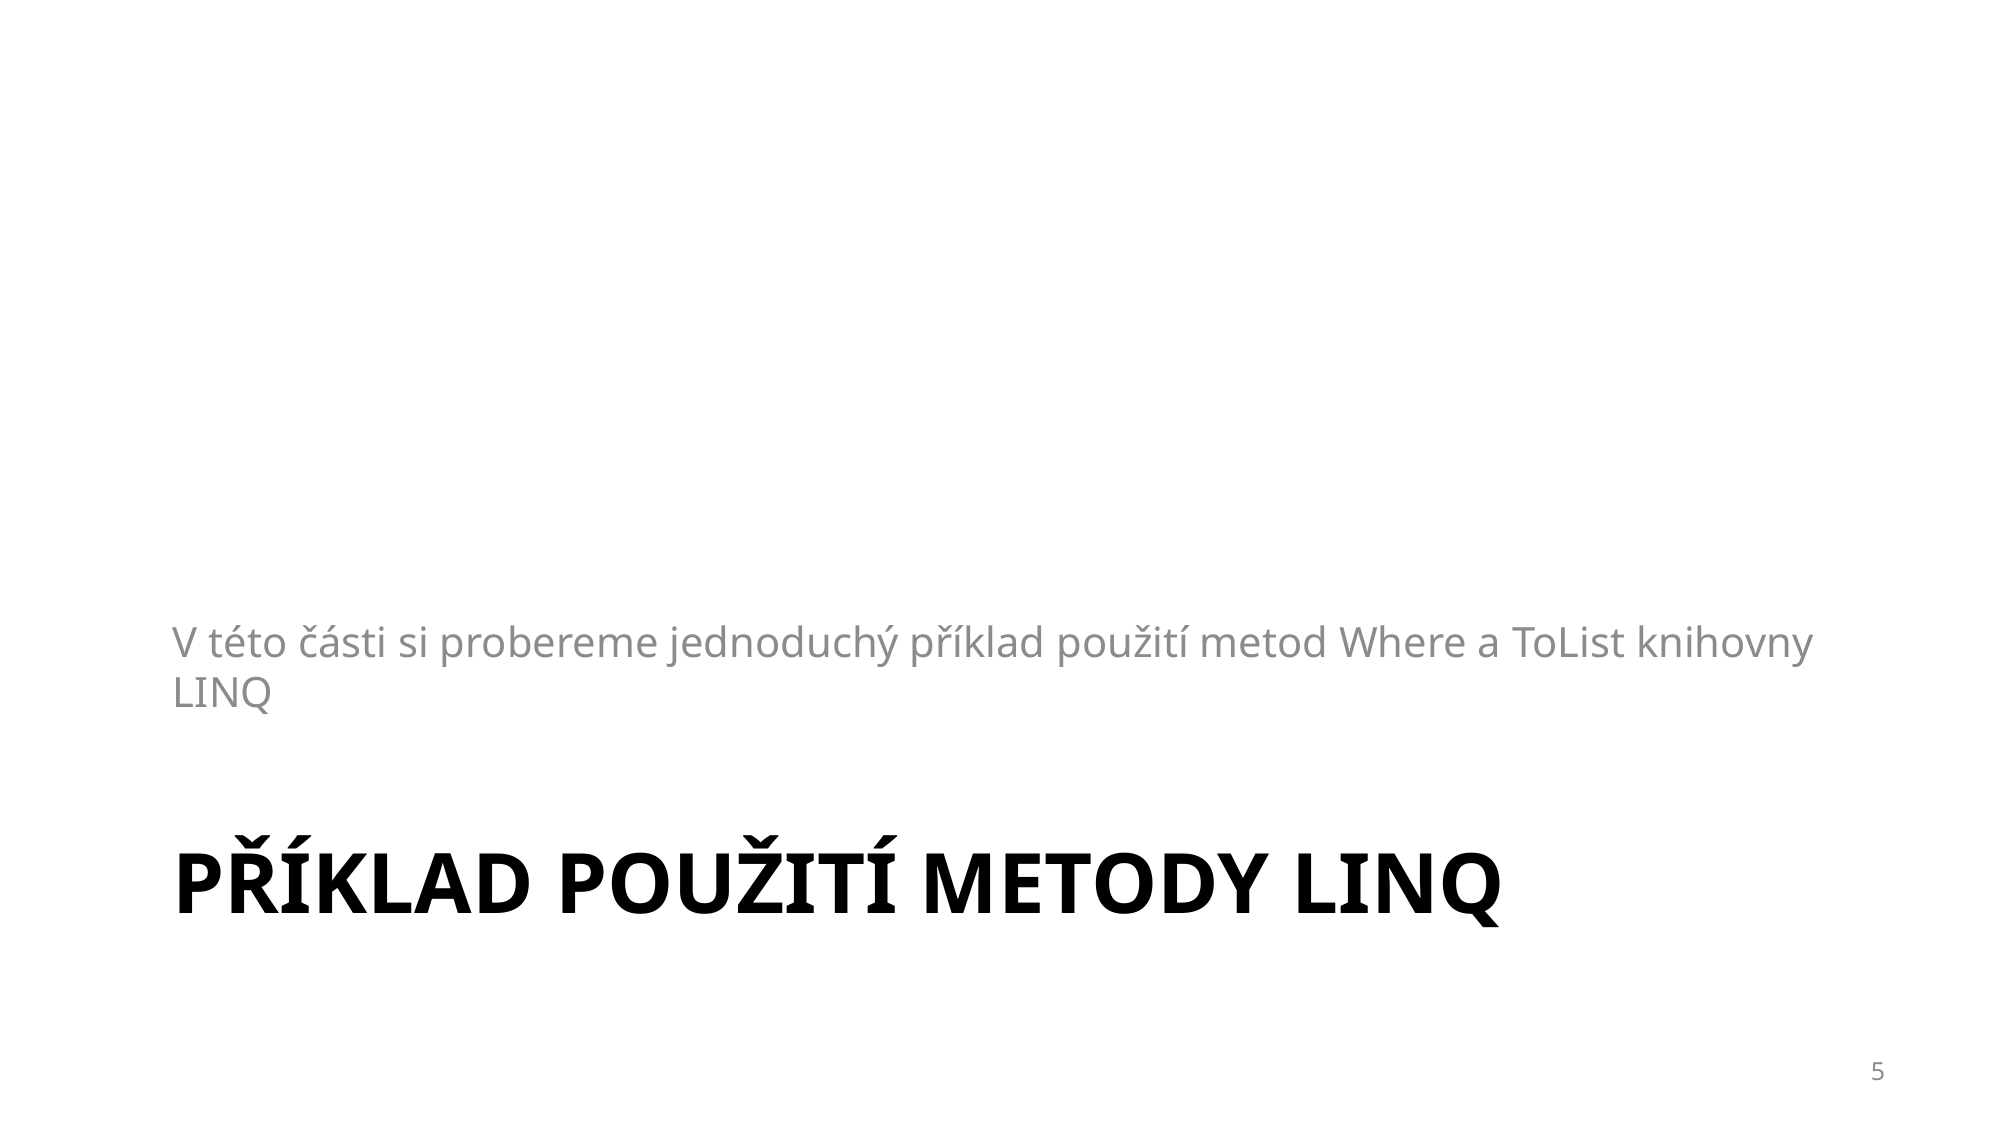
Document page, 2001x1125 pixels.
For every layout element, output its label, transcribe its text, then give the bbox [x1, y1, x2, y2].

list V této části si probereme jednoduchý příklad použití metod Where a ToList knihovny LINQ [157, 476, 1858, 723]
title Příklad použití metody LINQ [157, 723, 1858, 947]
slide_number 5 [1433, 1042, 1900, 1103]
